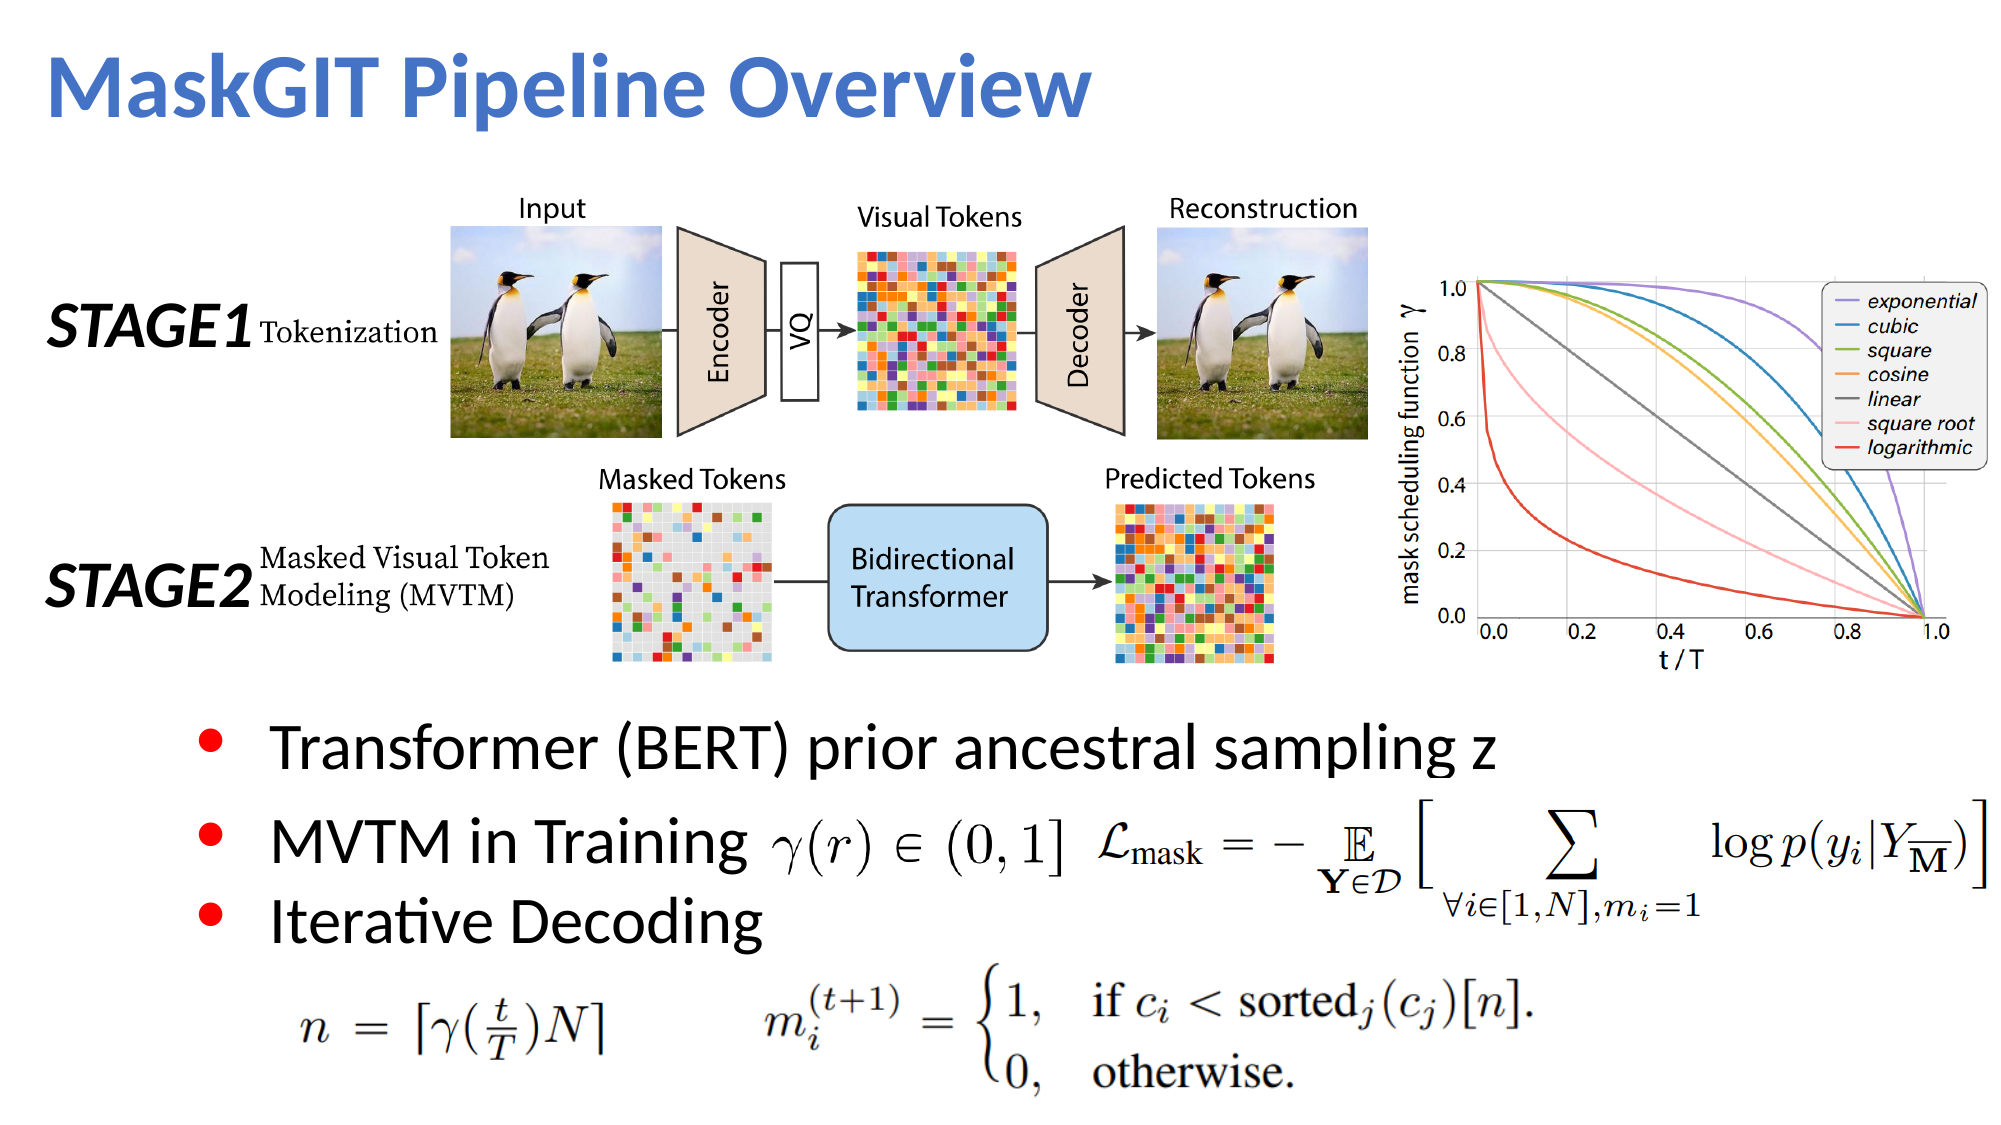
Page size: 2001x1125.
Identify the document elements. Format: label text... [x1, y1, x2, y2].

title MaskGIT Pipeline Overview [30, 0, 1523, 176]
picture [294, 987, 605, 1065]
text_box MVTM in Training Iterative Decoding [179, 789, 1801, 965]
picture [739, 948, 1539, 1104]
text_box STAGE2 [30, 533, 1651, 709]
text_box STAGE1 [32, 273, 240, 448]
picture [1085, 778, 1991, 928]
picture [767, 813, 1062, 885]
text_box Transformer (BERT) prior ancestral sampling z [179, 695, 1801, 789]
picture [240, 182, 1991, 681]
